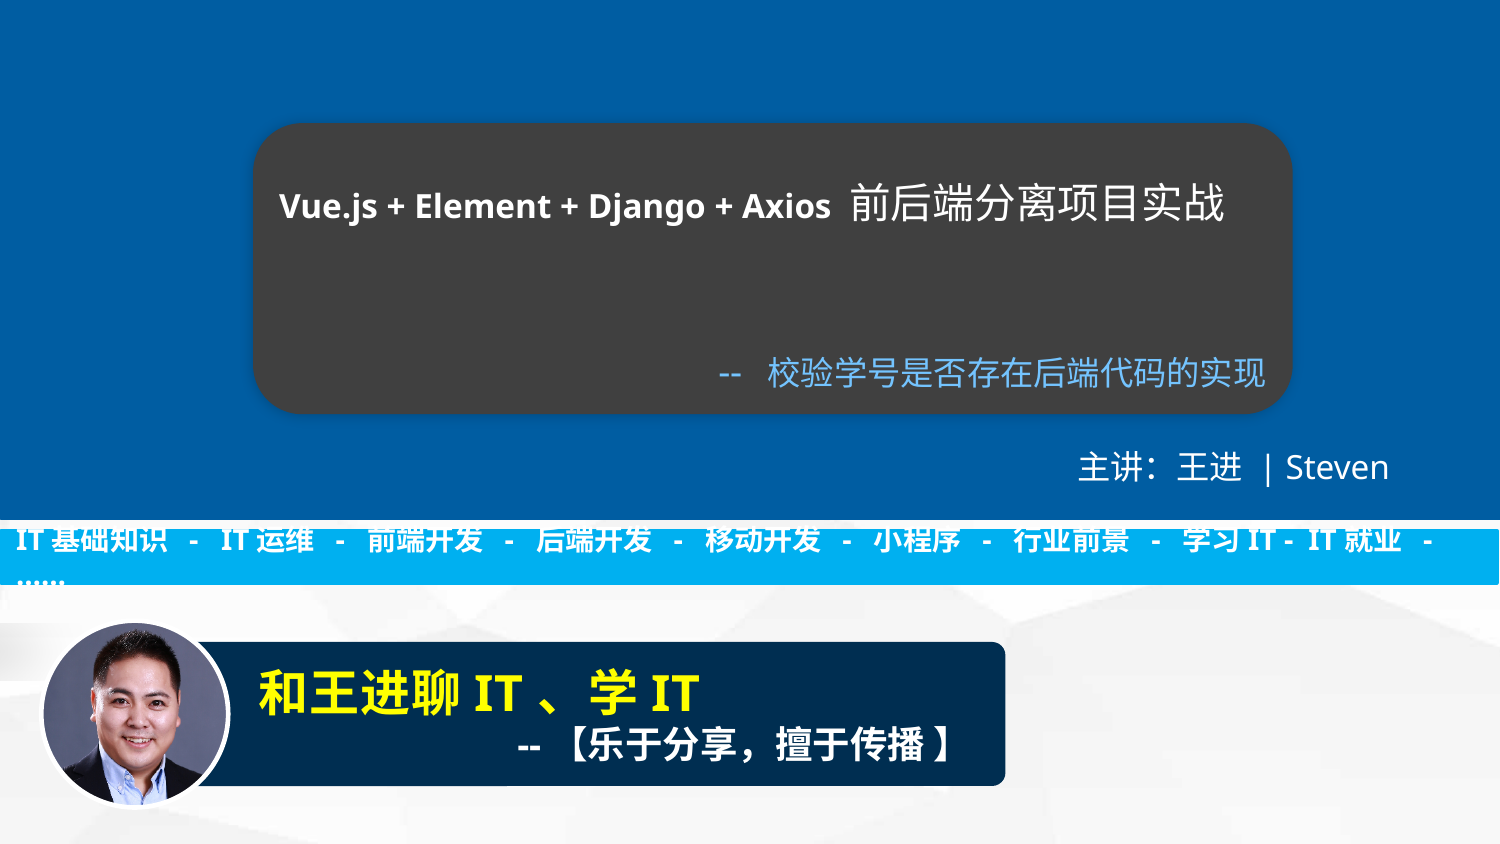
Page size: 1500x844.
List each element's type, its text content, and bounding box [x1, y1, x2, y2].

text_box IT基础知识 - IT运维 - 前端开发 - 后端开发 - 移动开发 - 小程序 - 行业前景 - 学习IT - IT就业 - …… [0, 529, 1499, 585]
text_box [0, 0, 1500, 520]
text_box 和王进聊IT、学IT --【乐于分享，擅于传播 】 [233, 639, 1008, 789]
text_box 主讲：王进 | Steven [998, 439, 1406, 493]
picture [0, 520, 1500, 530]
text_box Vue.js + Element + Django + Axios 前后端分离项目实战 -- 校验学号是否存在后端代码的实现 [253, 123, 1293, 415]
picture [0, 584, 1500, 844]
